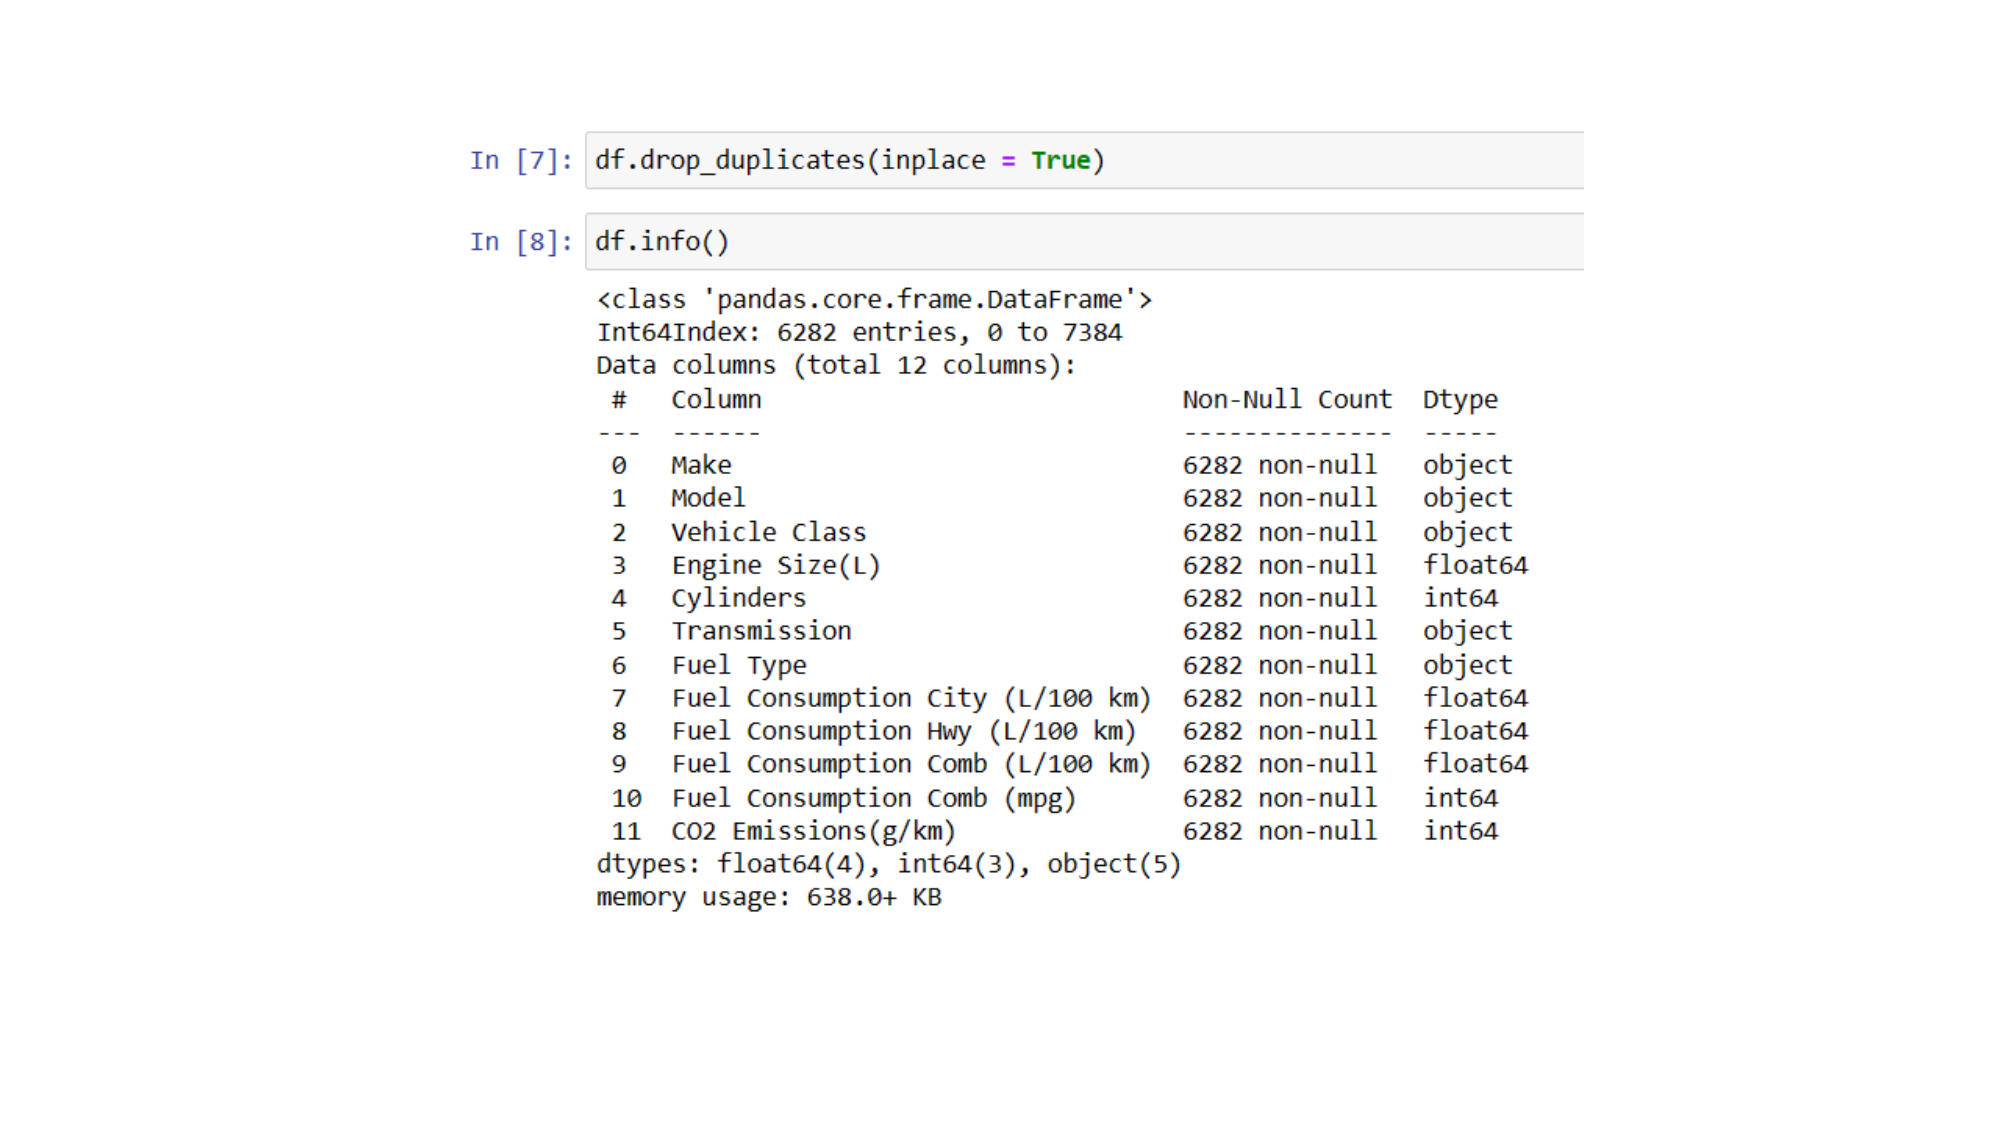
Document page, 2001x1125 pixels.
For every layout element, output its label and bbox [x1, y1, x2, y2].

picture [462, 105, 1584, 940]
